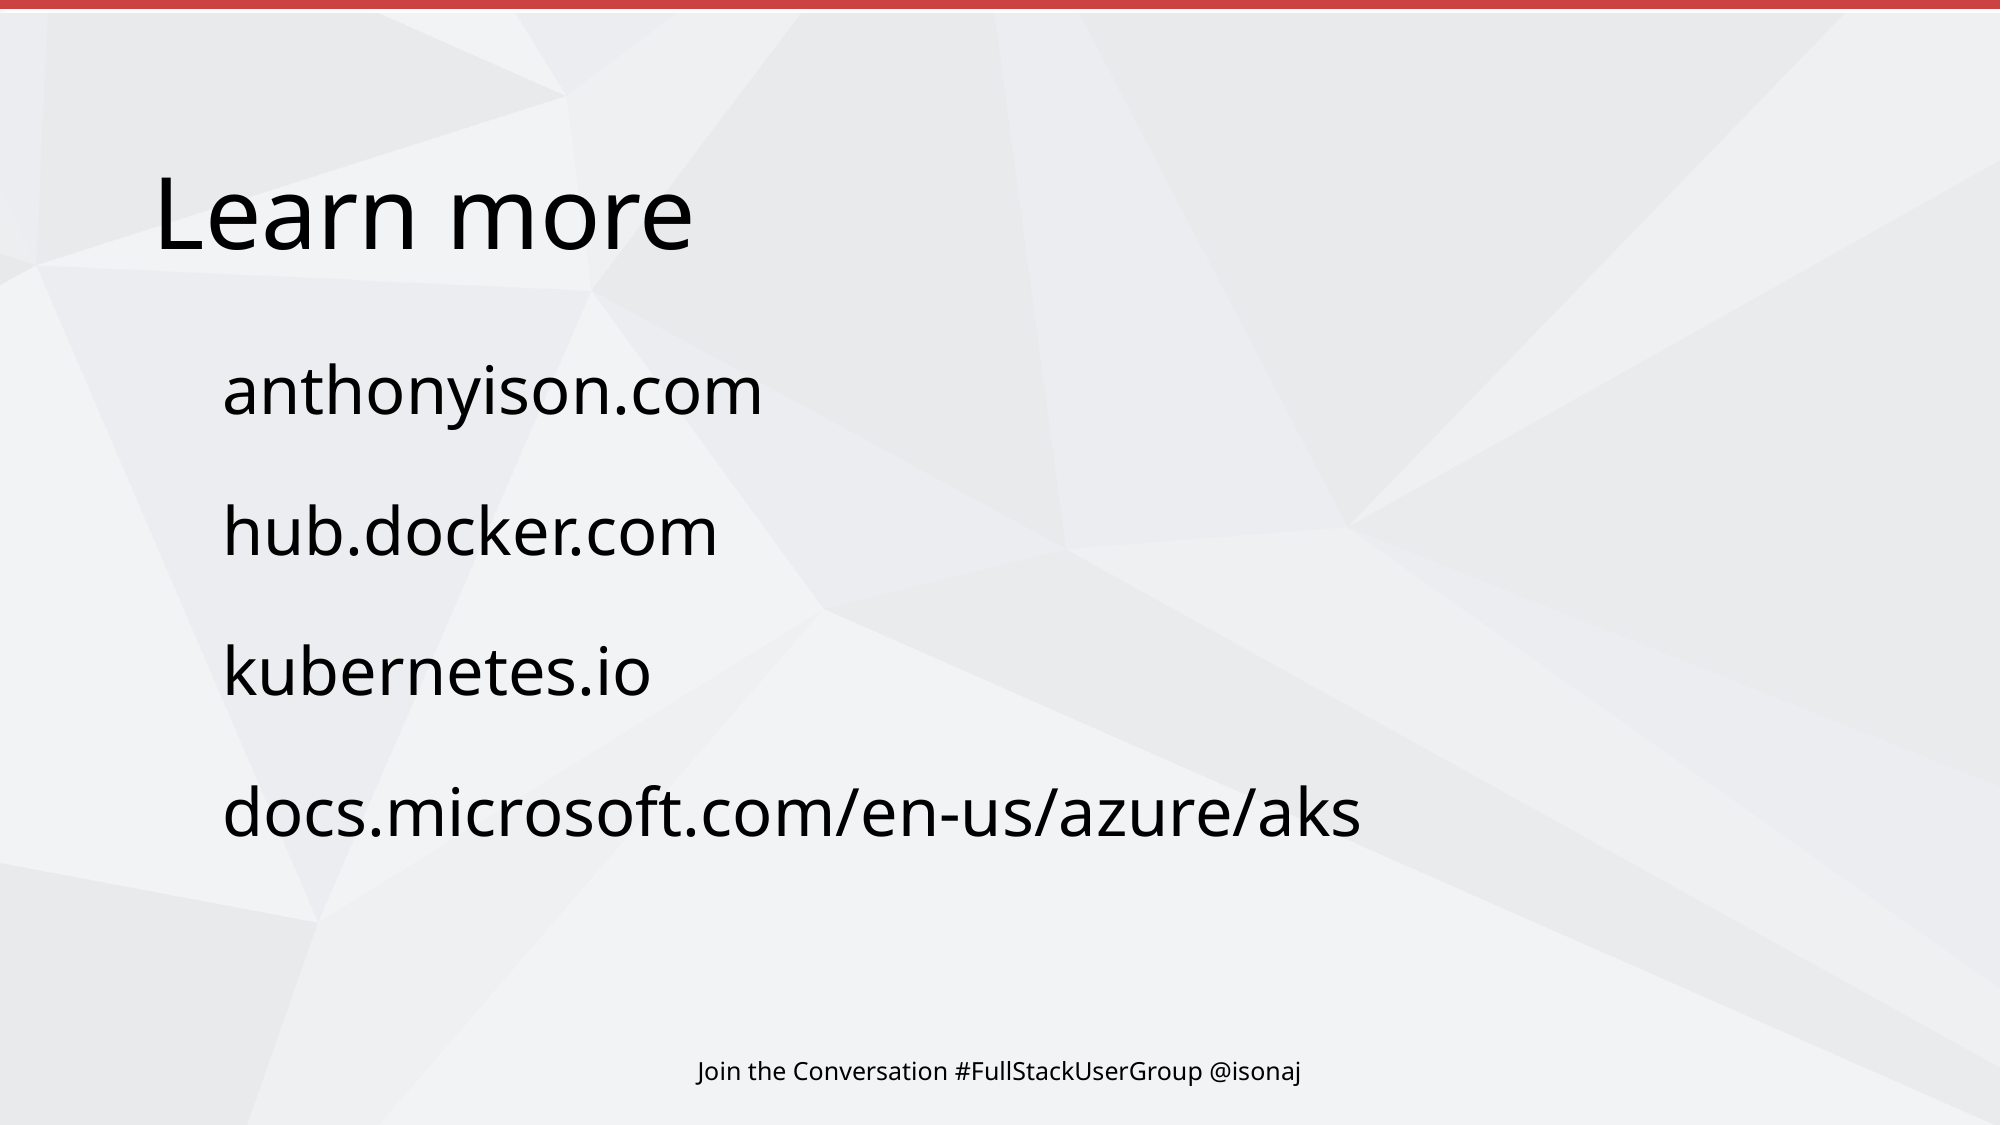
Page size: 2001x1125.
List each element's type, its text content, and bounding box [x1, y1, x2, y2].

text_box Container (Linux) [0, 13, 2000, 1125]
footer Join the Conversation #FullStackUserGroup @isonaj [123, 1042, 1877, 1103]
title Learn more [123, 60, 1877, 278]
list anthonyison.com hub.docker.com kubernetes.io docs.microsoft.com/en-us/azure/aks [123, 299, 1863, 1021]
